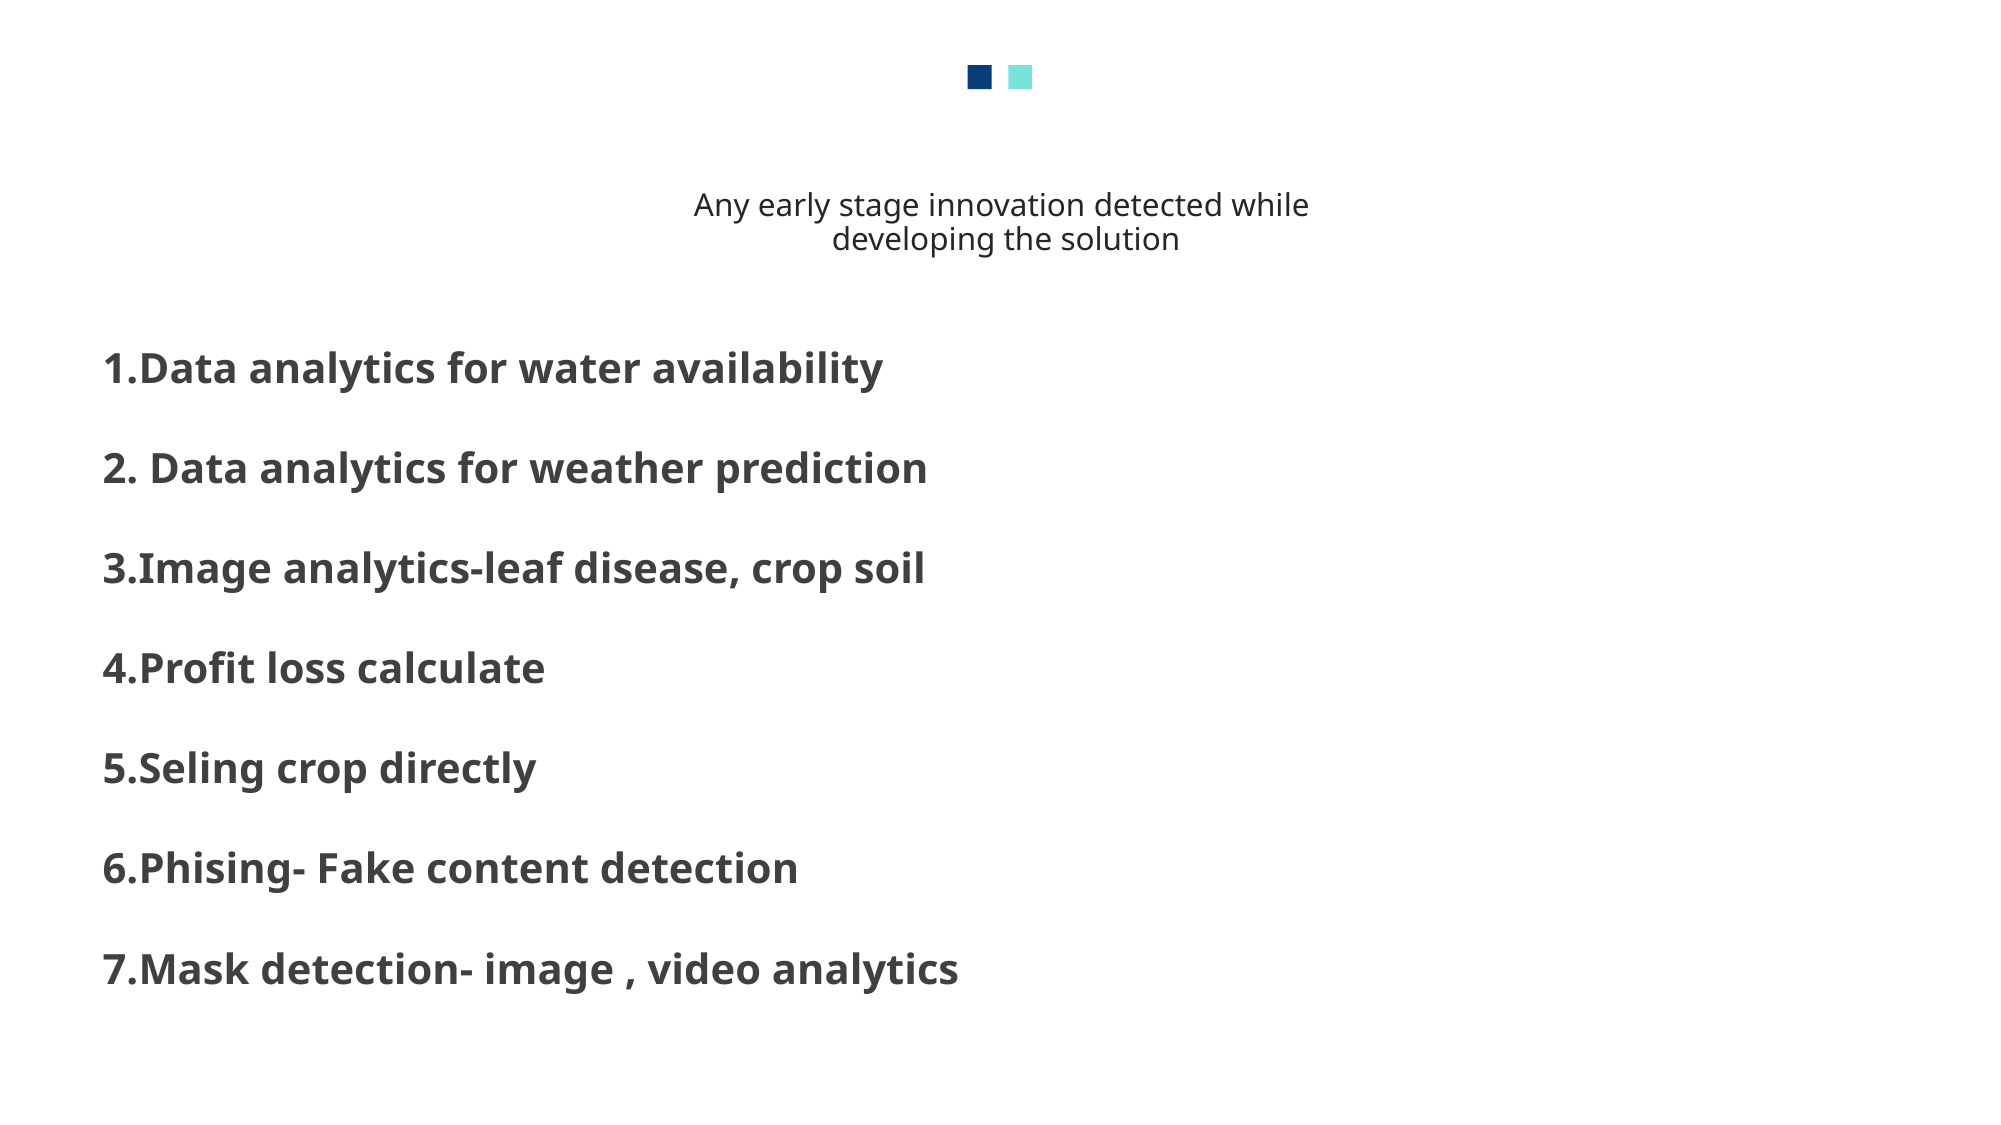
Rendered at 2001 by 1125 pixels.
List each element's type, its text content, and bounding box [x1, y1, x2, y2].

text_box 1.Data analytics for water availability 2. Data analytics for weather prediction 3.Image analytics-leaf disease, crop soil 4.Profit loss calculate 5.Seling crop directly 6.Phising- Fake content detection 7.Mask detection- image , video analytics [87, 334, 1978, 1045]
title Any early stage innovation detected while developing the solution [87, 188, 1925, 297]
